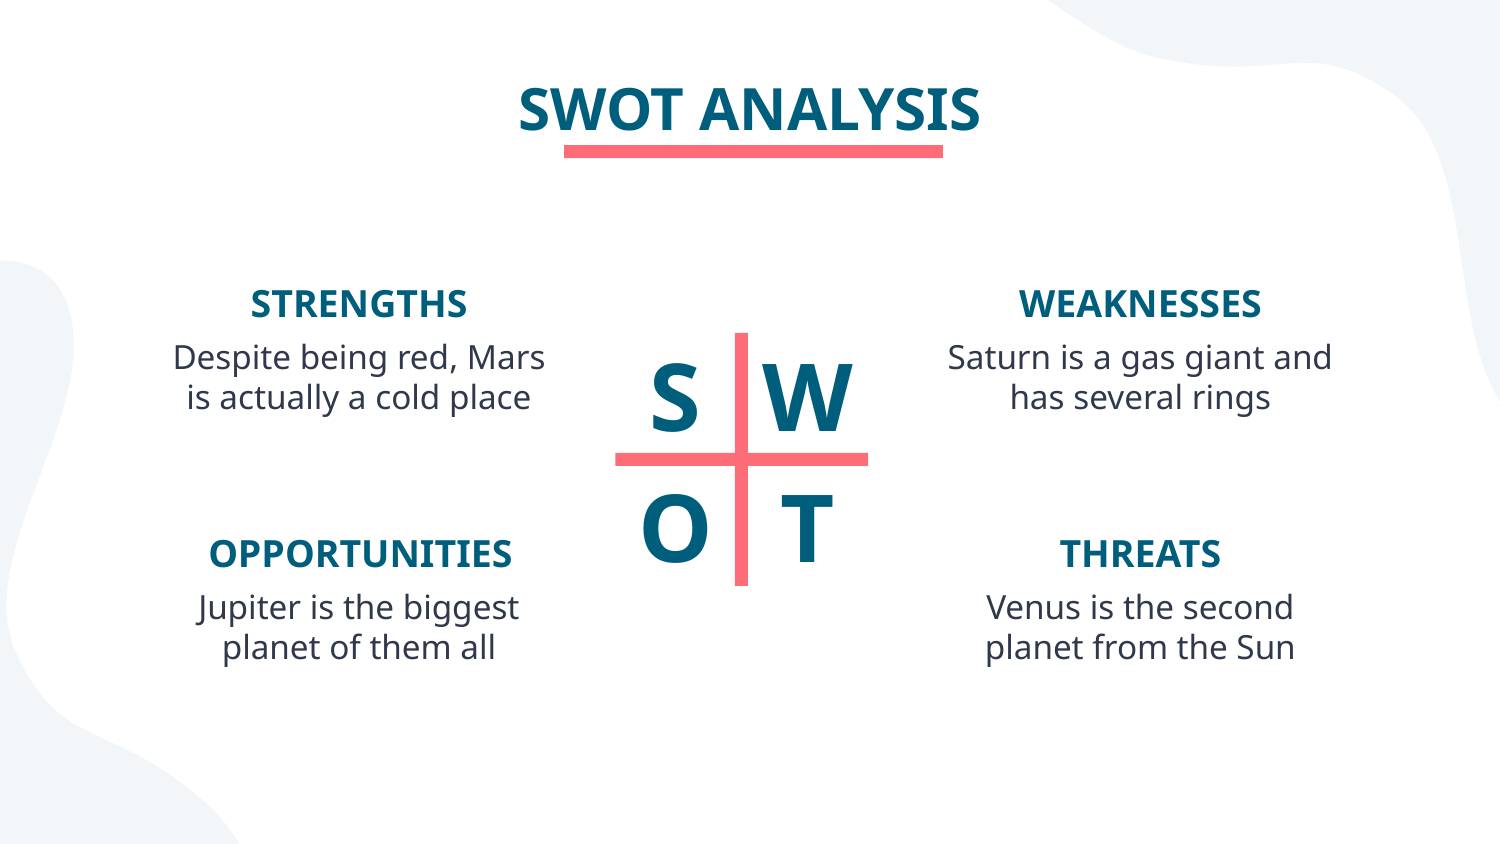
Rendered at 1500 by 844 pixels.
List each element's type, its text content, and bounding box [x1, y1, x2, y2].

title S [614, 333, 737, 455]
subtitle Venus is the second planet from the Sun [926, 571, 1355, 676]
title SWOT ANALYSIS [117, 57, 1383, 183]
subtitle WEAKNESSES [974, 281, 1307, 320]
title W [746, 333, 869, 455]
title O [614, 464, 737, 587]
subtitle OPPORTUNITIES [177, 531, 544, 571]
subtitle Jupiter is the biggest planet of them all [145, 571, 574, 676]
title T [746, 464, 869, 587]
subtitle STRENGTHS [193, 281, 526, 320]
subtitle Saturn is a gas giant and has several rings [926, 320, 1355, 426]
text_box [564, 145, 943, 159]
text_box [734, 332, 748, 586]
subtitle THREATS [974, 531, 1307, 571]
subtitle Despite being red, Mars is actually a cold place [145, 320, 574, 426]
text_box [615, 455, 734, 464]
text_box [748, 455, 869, 464]
